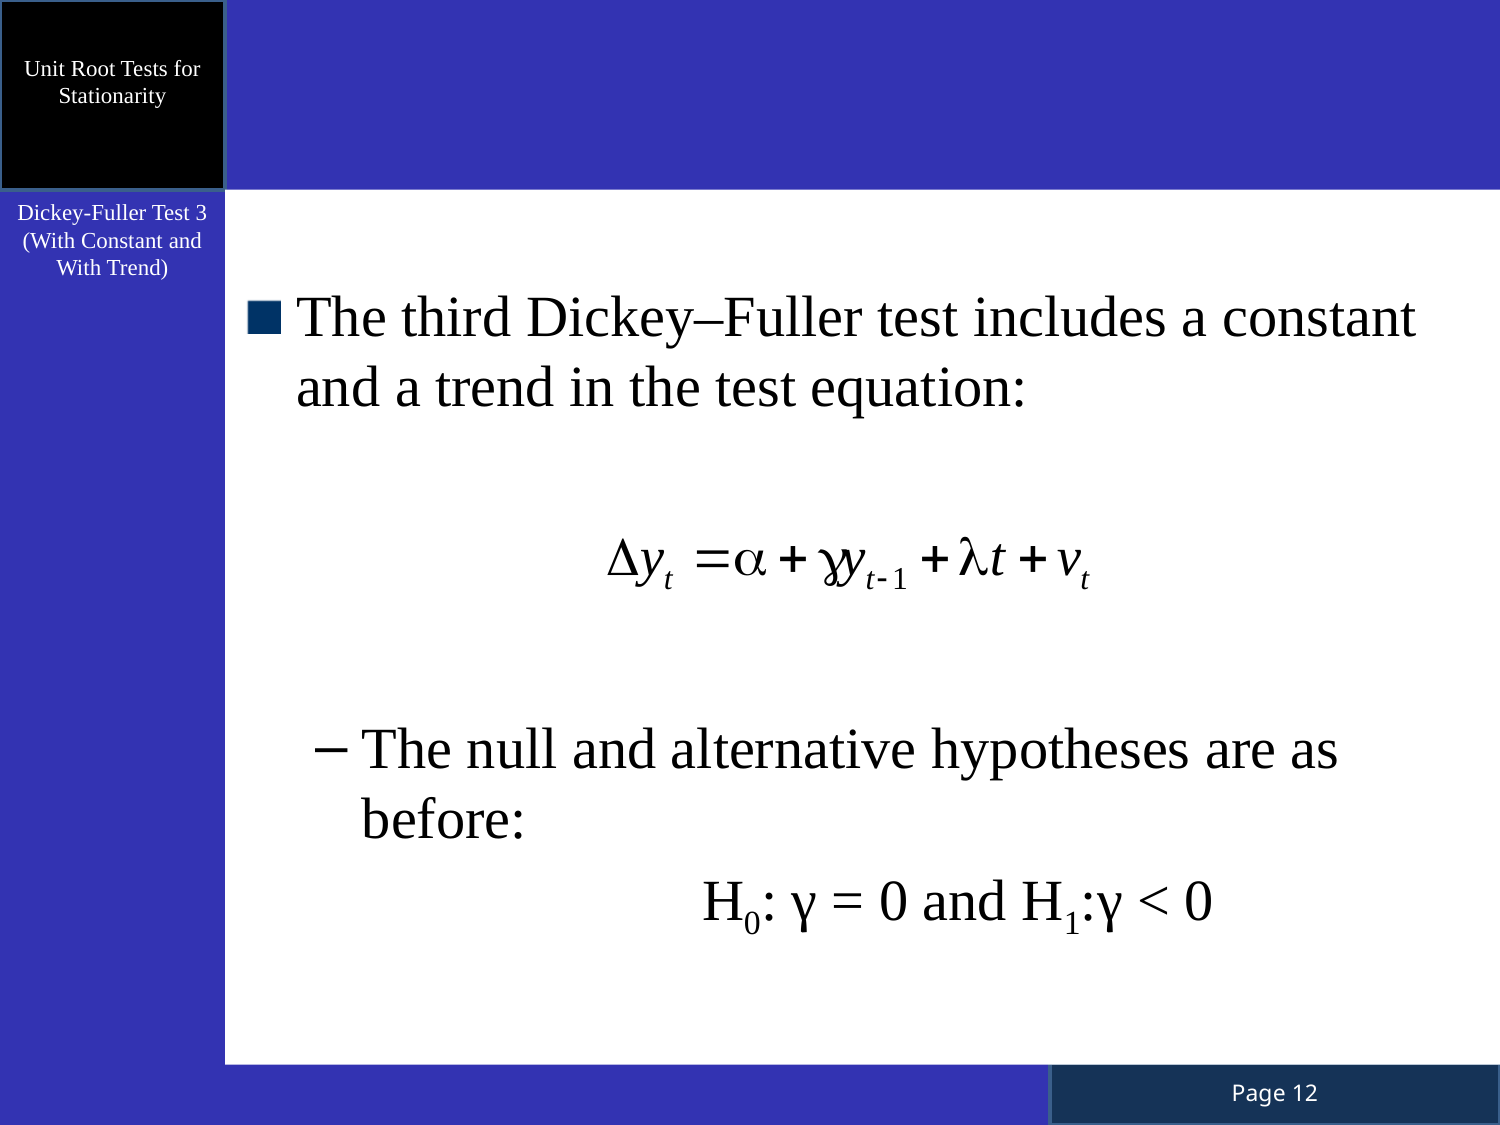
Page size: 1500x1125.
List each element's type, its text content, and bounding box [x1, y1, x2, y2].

text_box Dickey-Fuller Test 3 (With Constant and With Trend) [0, 190, 225, 288]
list The third Dickey–Fuller test includes a constant and a trend in the test equation: The null and alternative hypotheses are as before: H0: γ = 0 and H1:γ < 0 [225, 189, 1500, 1065]
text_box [597, 520, 1101, 601]
picture [240, 293, 281, 334]
text_box Unit Root Tests for Stationarity [0, 46, 225, 116]
